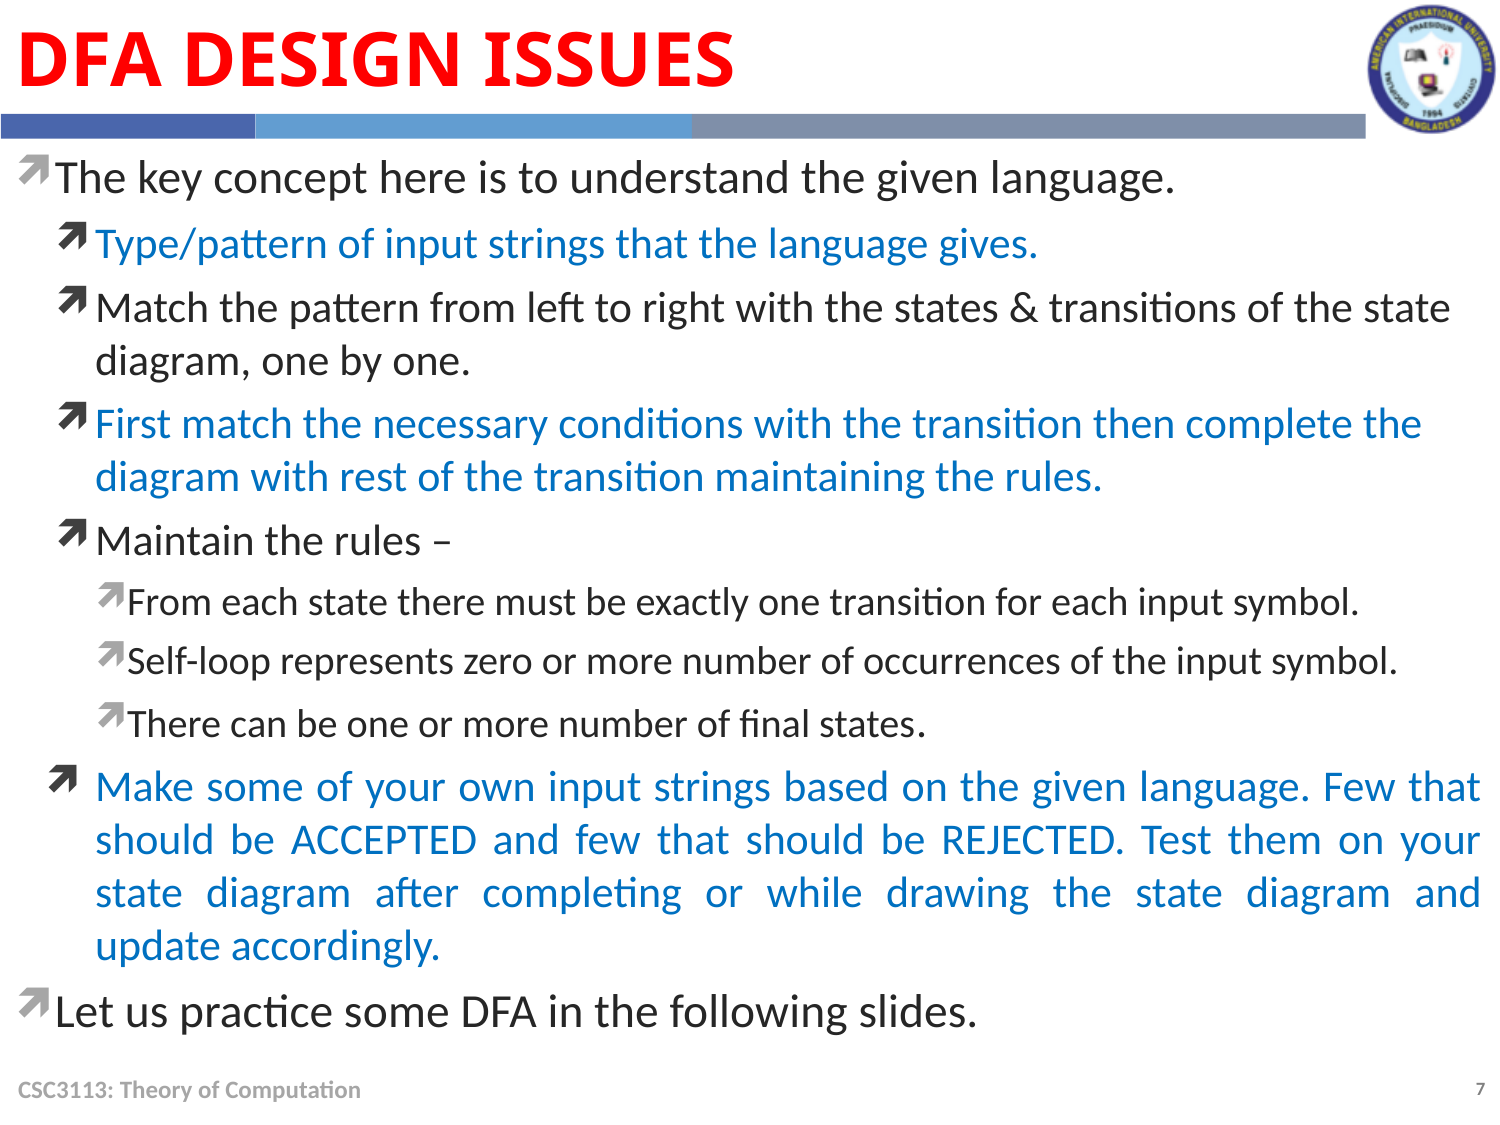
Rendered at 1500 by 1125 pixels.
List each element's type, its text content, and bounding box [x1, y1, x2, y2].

list DFA design issues [0, 0, 1366, 114]
picture [1365, 2, 1499, 137]
list The key concept here is to understand the given language. Type/pattern of input strings that the language gives. Match the pattern from left to right with the states & transitions of the state diagram, one by one. First match the necessary conditions with the transition then complete the diagram with rest of the transition maintaining the rules. Maintain the rules – From each state there must be exactly one transition for each input symbol. Self-loop represents zero or more number of occurrences of the input symbol. There can be one or more number of final states. Make some of your own input strings based on the given language. Few that should be ACCEPTED and few that should be REJECTED. Test them on your state diagram after completing or while drawing the state diagram and update accordingly. Let us practice some DFA in the following slides. [0, 138, 1499, 1056]
footer CSC3113: Theory of Computation [3, 1058, 1008, 1119]
